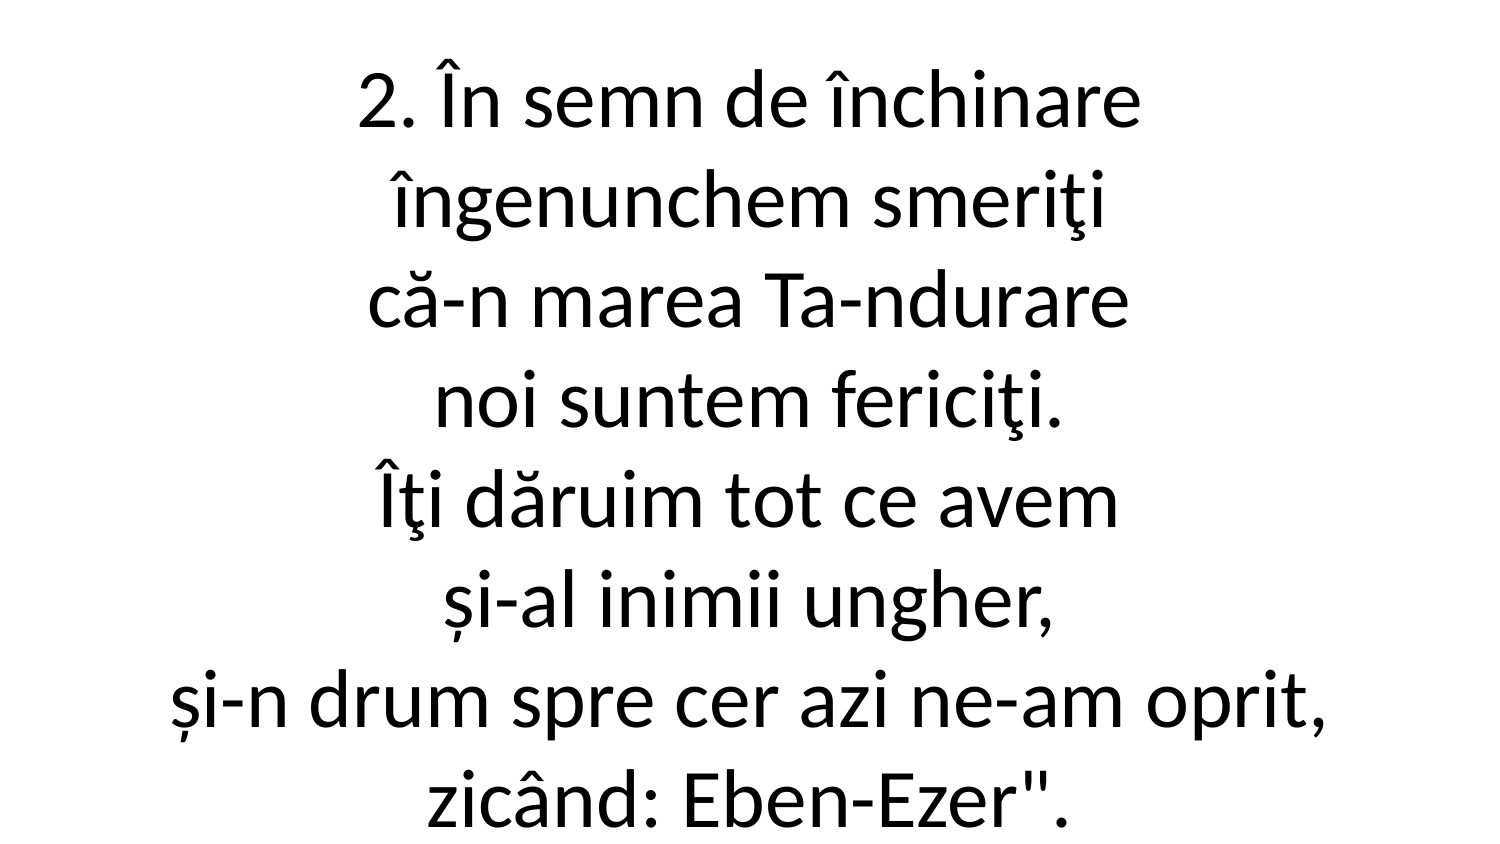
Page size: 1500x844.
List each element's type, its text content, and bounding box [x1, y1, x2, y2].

text_box 2. În semn de închinare îngenunchem smeriţi că-n marea Ta-ndurare noi suntem fericiţi. Îţi dăruim tot ce avem și-al inimii ungher, și-n drum spre cer azi ne-am oprit, zicând: Eben-Ezer". [154, 0, 1346, 844]
